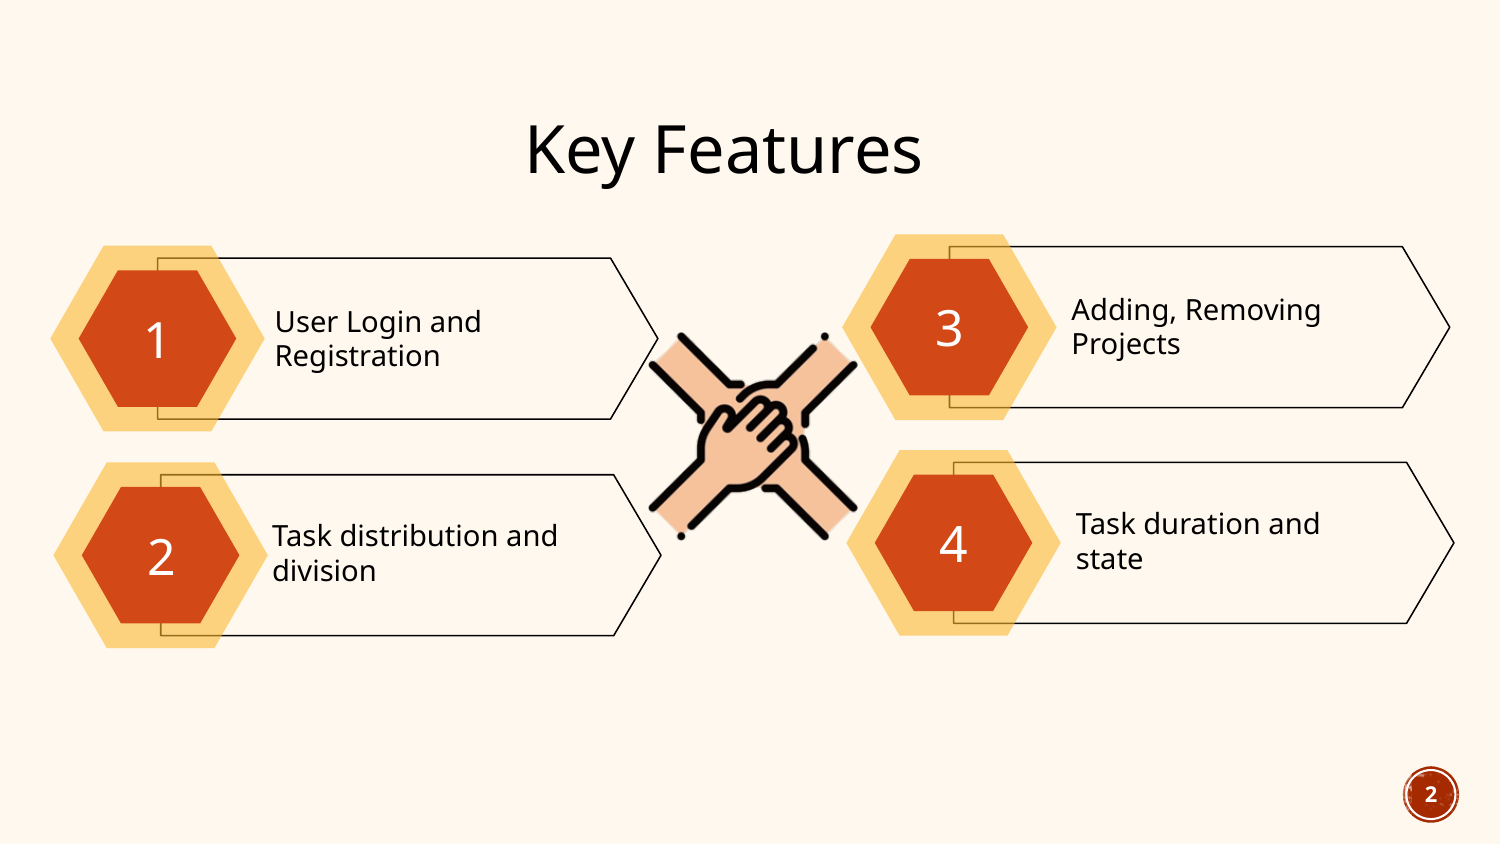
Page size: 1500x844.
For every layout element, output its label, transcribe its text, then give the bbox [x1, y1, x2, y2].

text_box 2 [257, 465, 262, 602]
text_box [259, 239, 1447, 601]
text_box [53, 249, 256, 430]
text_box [56, 466, 1401, 646]
slide_number 2 [1391, 771, 1471, 817]
picture [650, 334, 856, 540]
text_box Key Features [349, 99, 1100, 195]
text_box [847, 451, 1452, 635]
